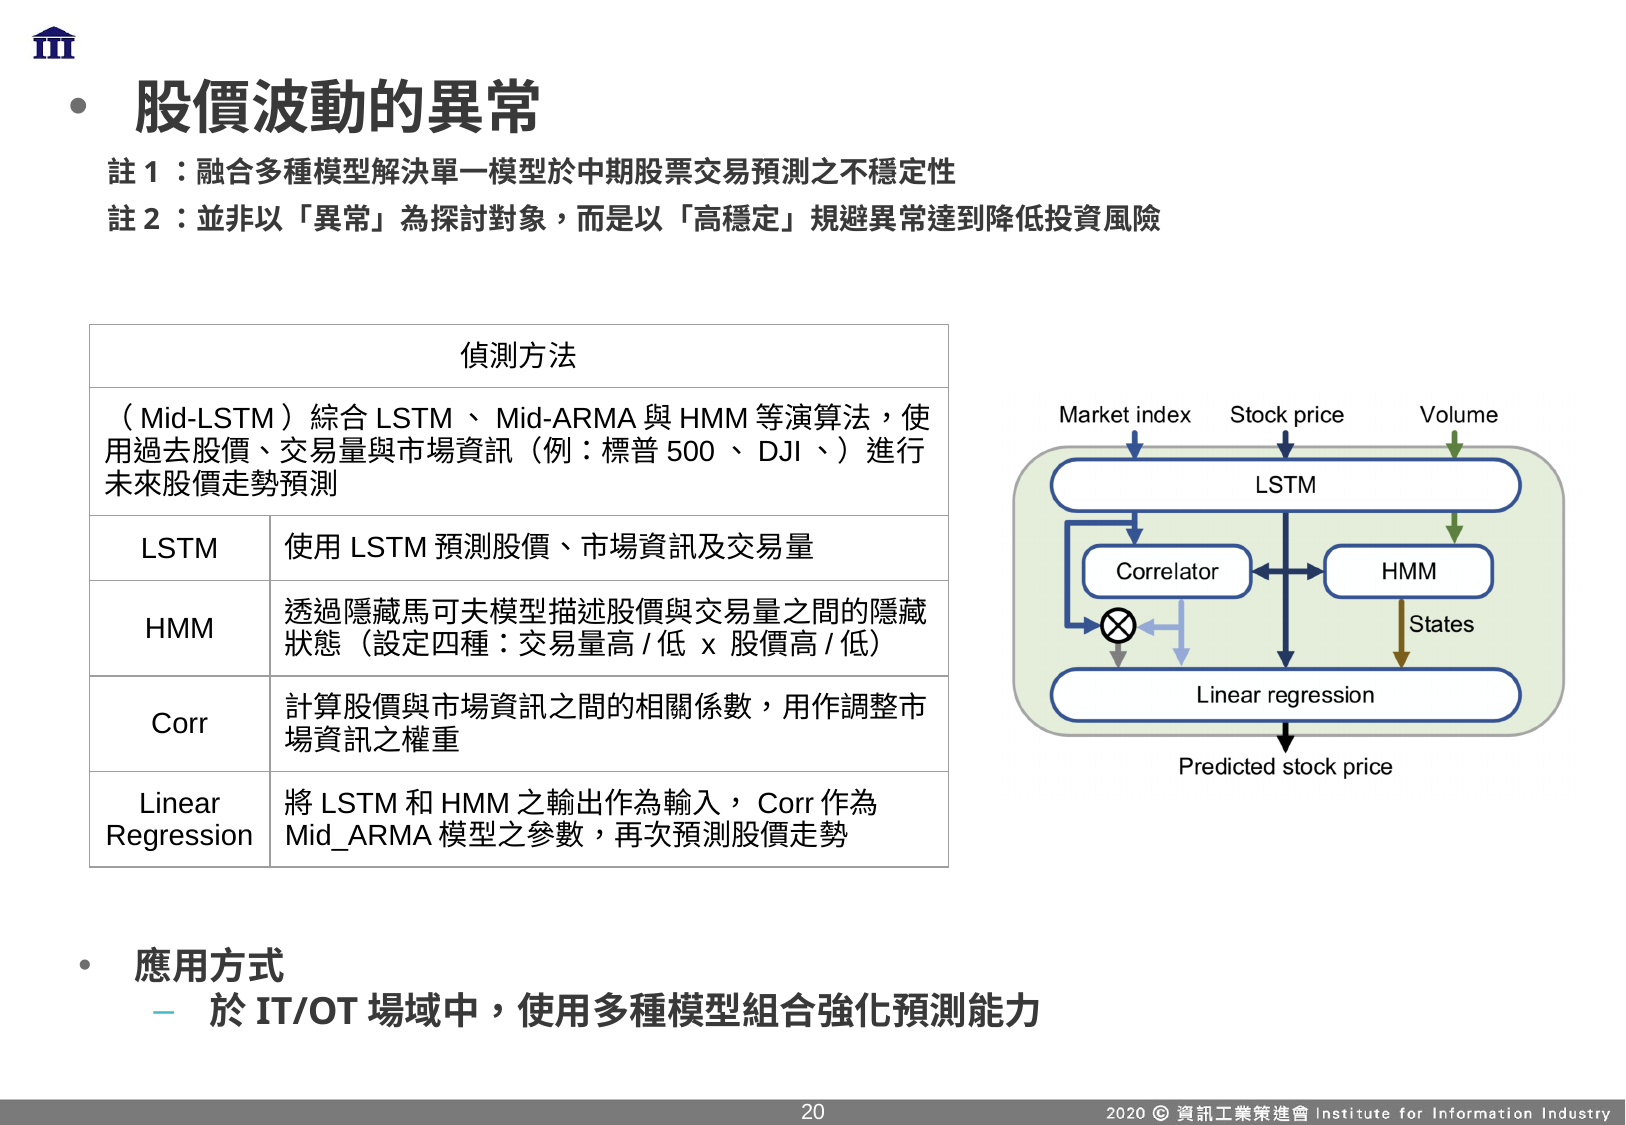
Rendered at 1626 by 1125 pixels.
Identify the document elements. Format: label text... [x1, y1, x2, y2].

table_cell 將LSTM和HMM之輸出作為輸入，Corr作為Mid_ARMA模型之參數，再次預測股價走勢 [271, 772, 948, 866]
table_cell 透過隱藏馬可夫模型描述股價與交易量之間的隱藏狀態（設定四種：交易量高/低 x 股價高/低） [271, 581, 948, 675]
table_cell LSTM [90, 516, 269, 580]
list 應用方式 於IT/OT場域中，使用多種模型組合強化預測能力 [44, 934, 1581, 1070]
table_cell 使用LSTM預測股價、市場資訊及交易量 [271, 516, 948, 580]
table_header 偵測方法 [90, 325, 948, 387]
slide_number 19 [778, 1089, 848, 1125]
table_cell Linear Regression [90, 772, 269, 866]
list 股價波動的異常 註1：融合多種模型解決單一模型於中期股票交易預測之不穩定性 註2：並非以「異常」為探討對象，而是以「高穩定」規避異常達到降低投資風險 [44, 62, 1581, 263]
table_cell 計算股價與市場資訊之間的相關係數，用作調整市場資訊之權重 [271, 677, 948, 771]
table_cell （Mid-LSTM）綜合LSTM、Mid-ARMA與HMM等演算法，使用過去股價、交易量與市場資訊（例：標普500、DJI、）進行未來股價走勢預測 [90, 388, 948, 515]
picture [0, 0, 1626, 1125]
table_cell Corr [90, 677, 269, 771]
table_cell HMM [90, 581, 269, 675]
